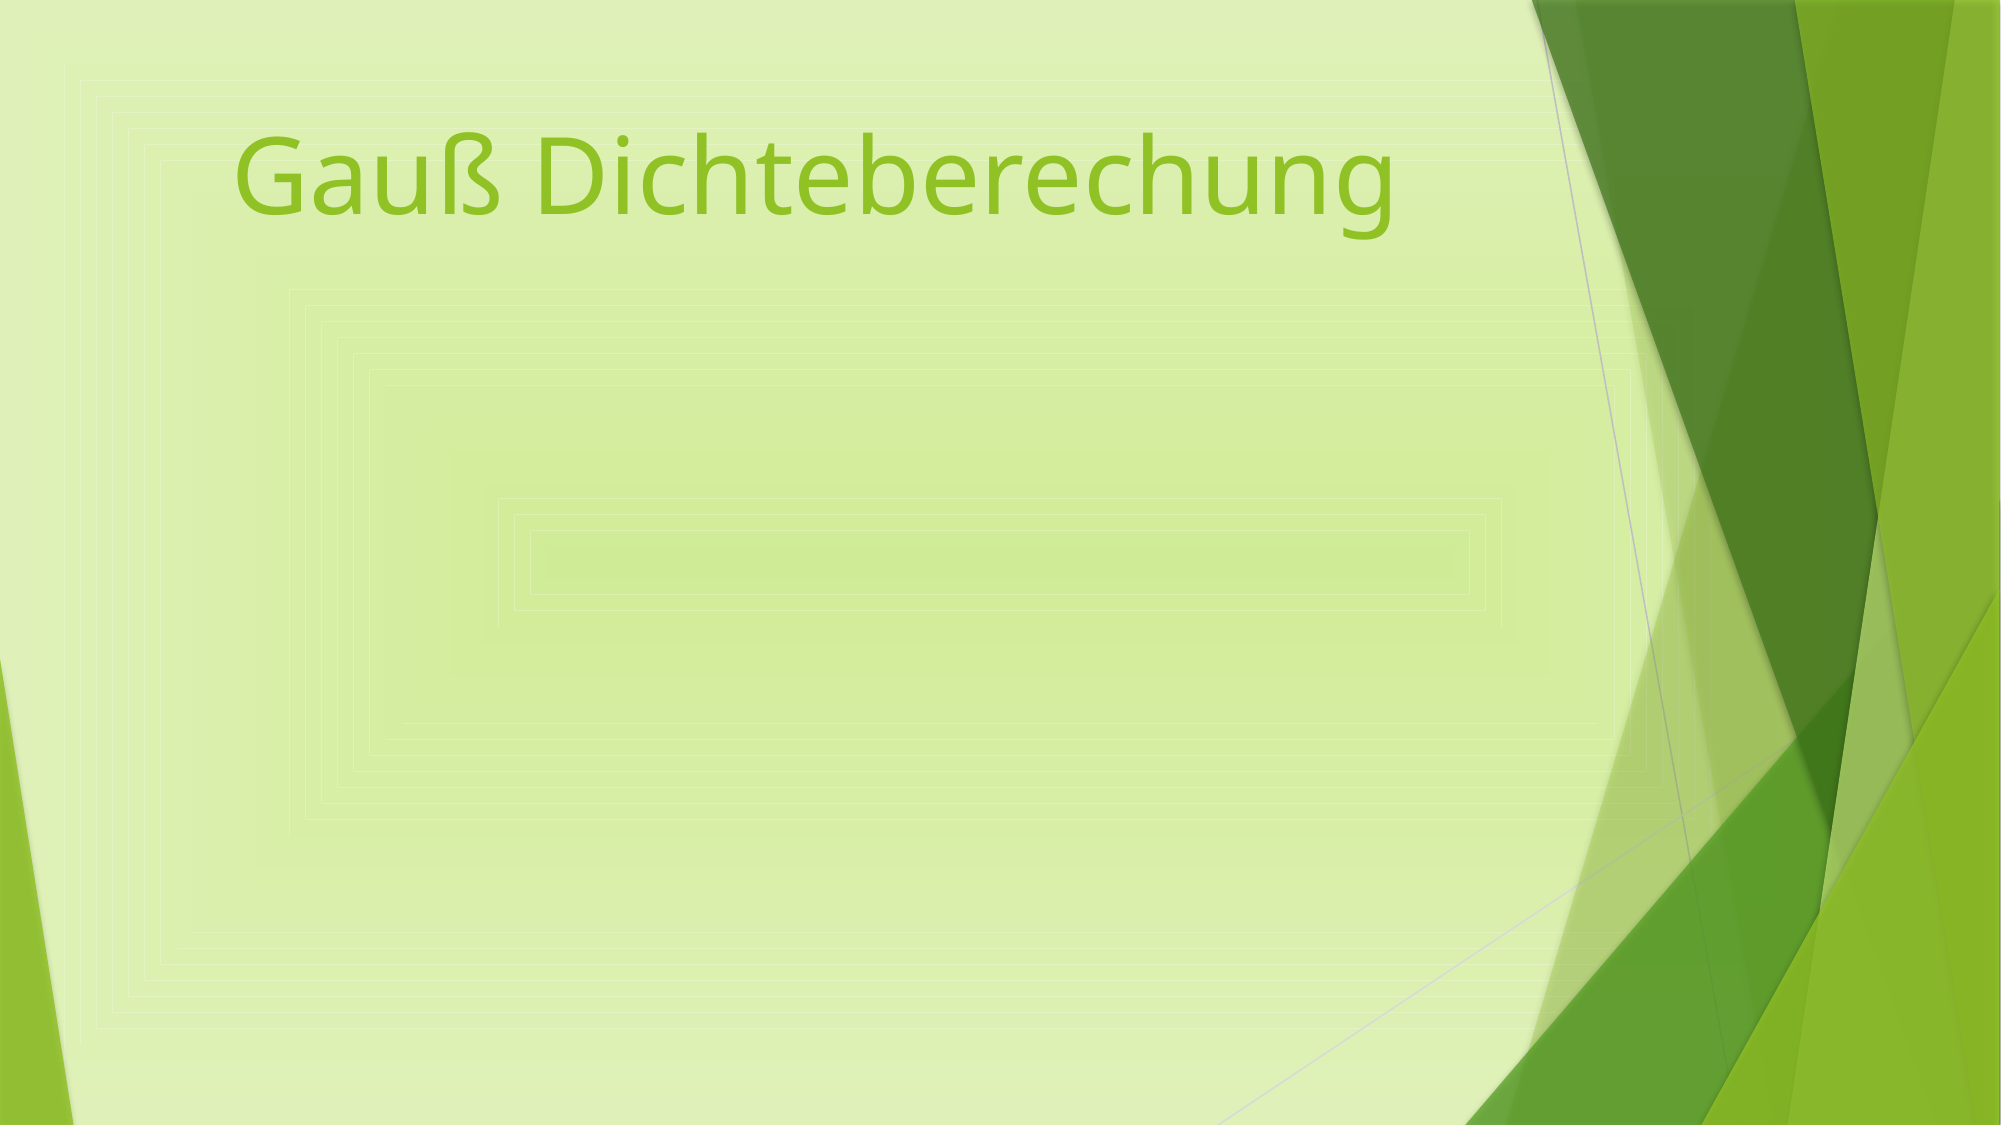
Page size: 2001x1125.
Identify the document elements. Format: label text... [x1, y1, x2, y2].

title Gauß Dichteberechung [111, 99, 1522, 317]
